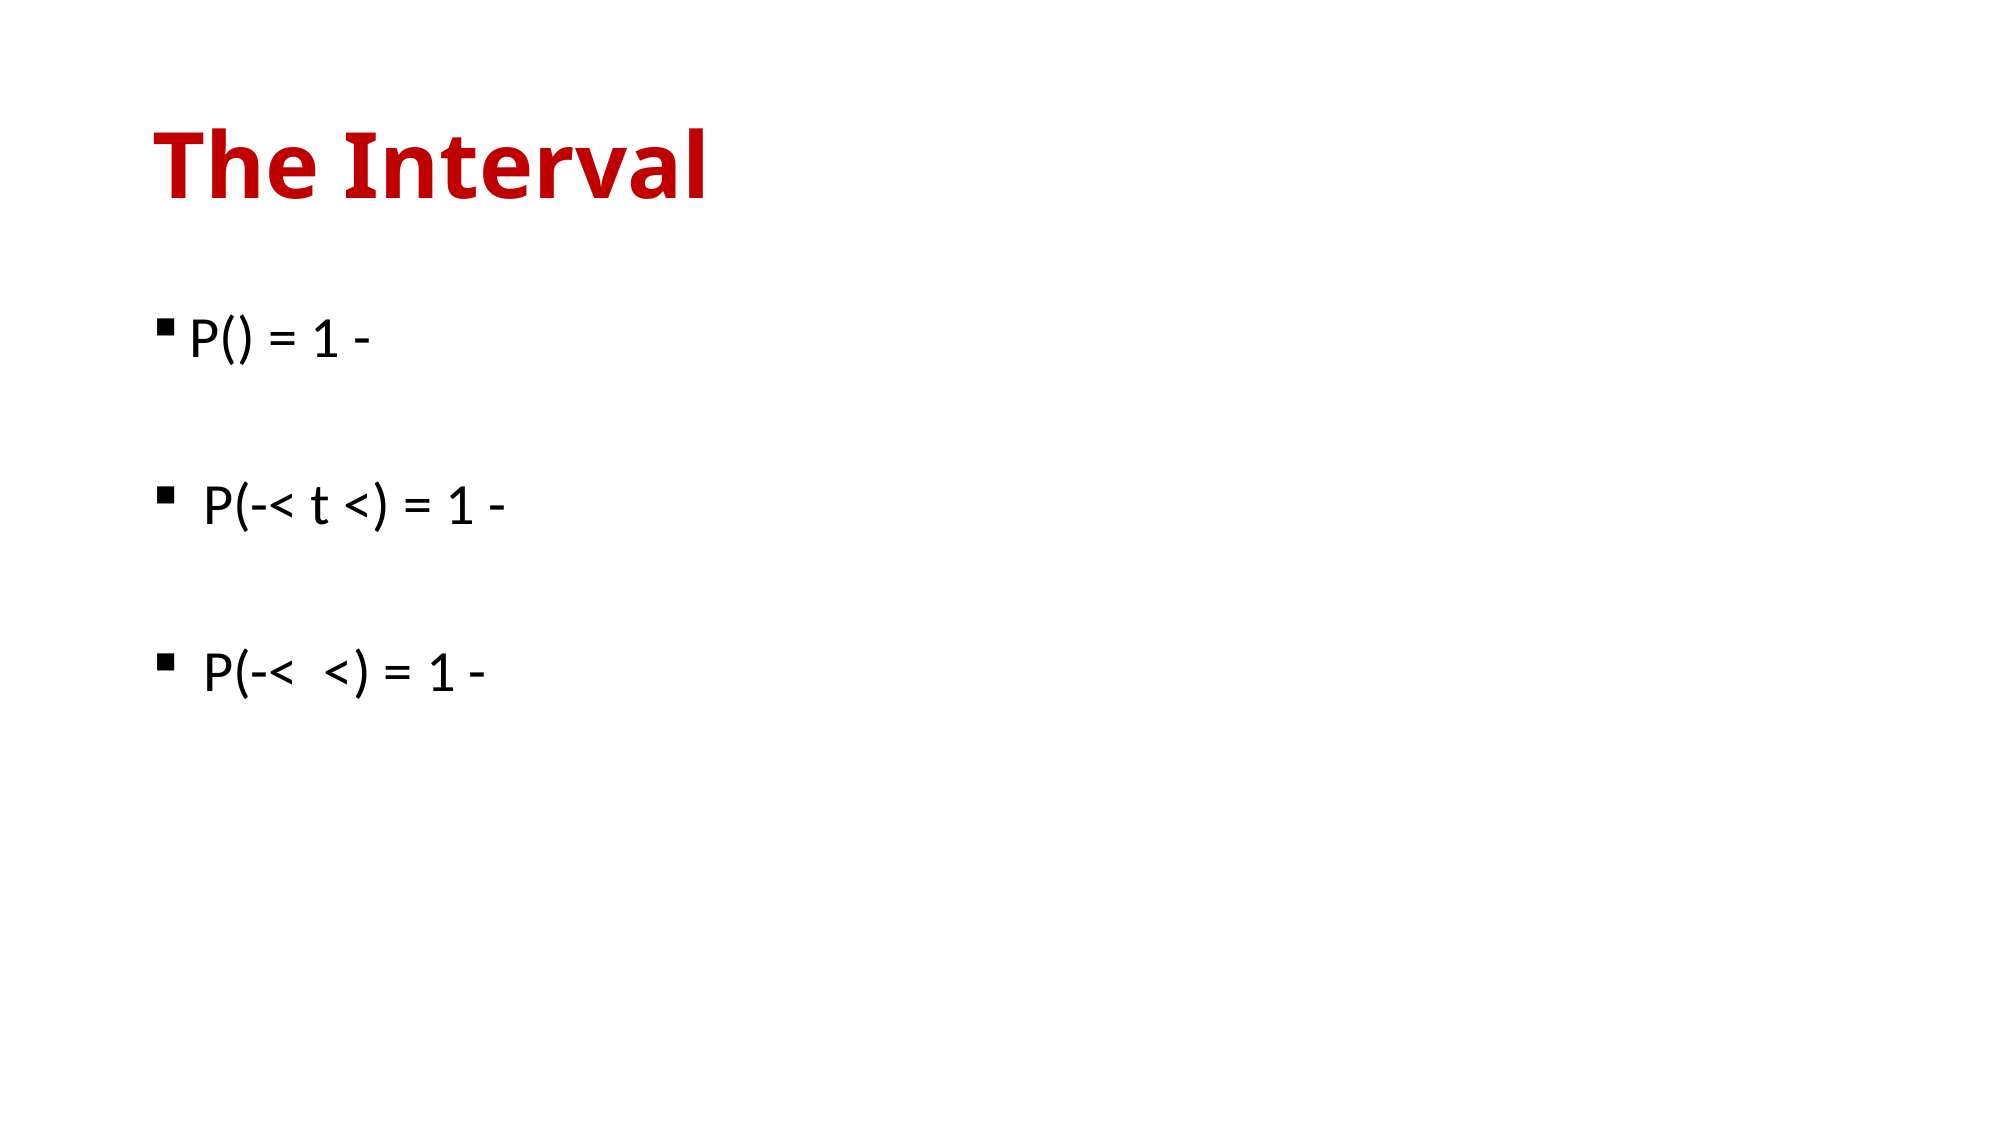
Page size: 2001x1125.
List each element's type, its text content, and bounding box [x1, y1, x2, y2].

title The Interval [137, 59, 1863, 278]
